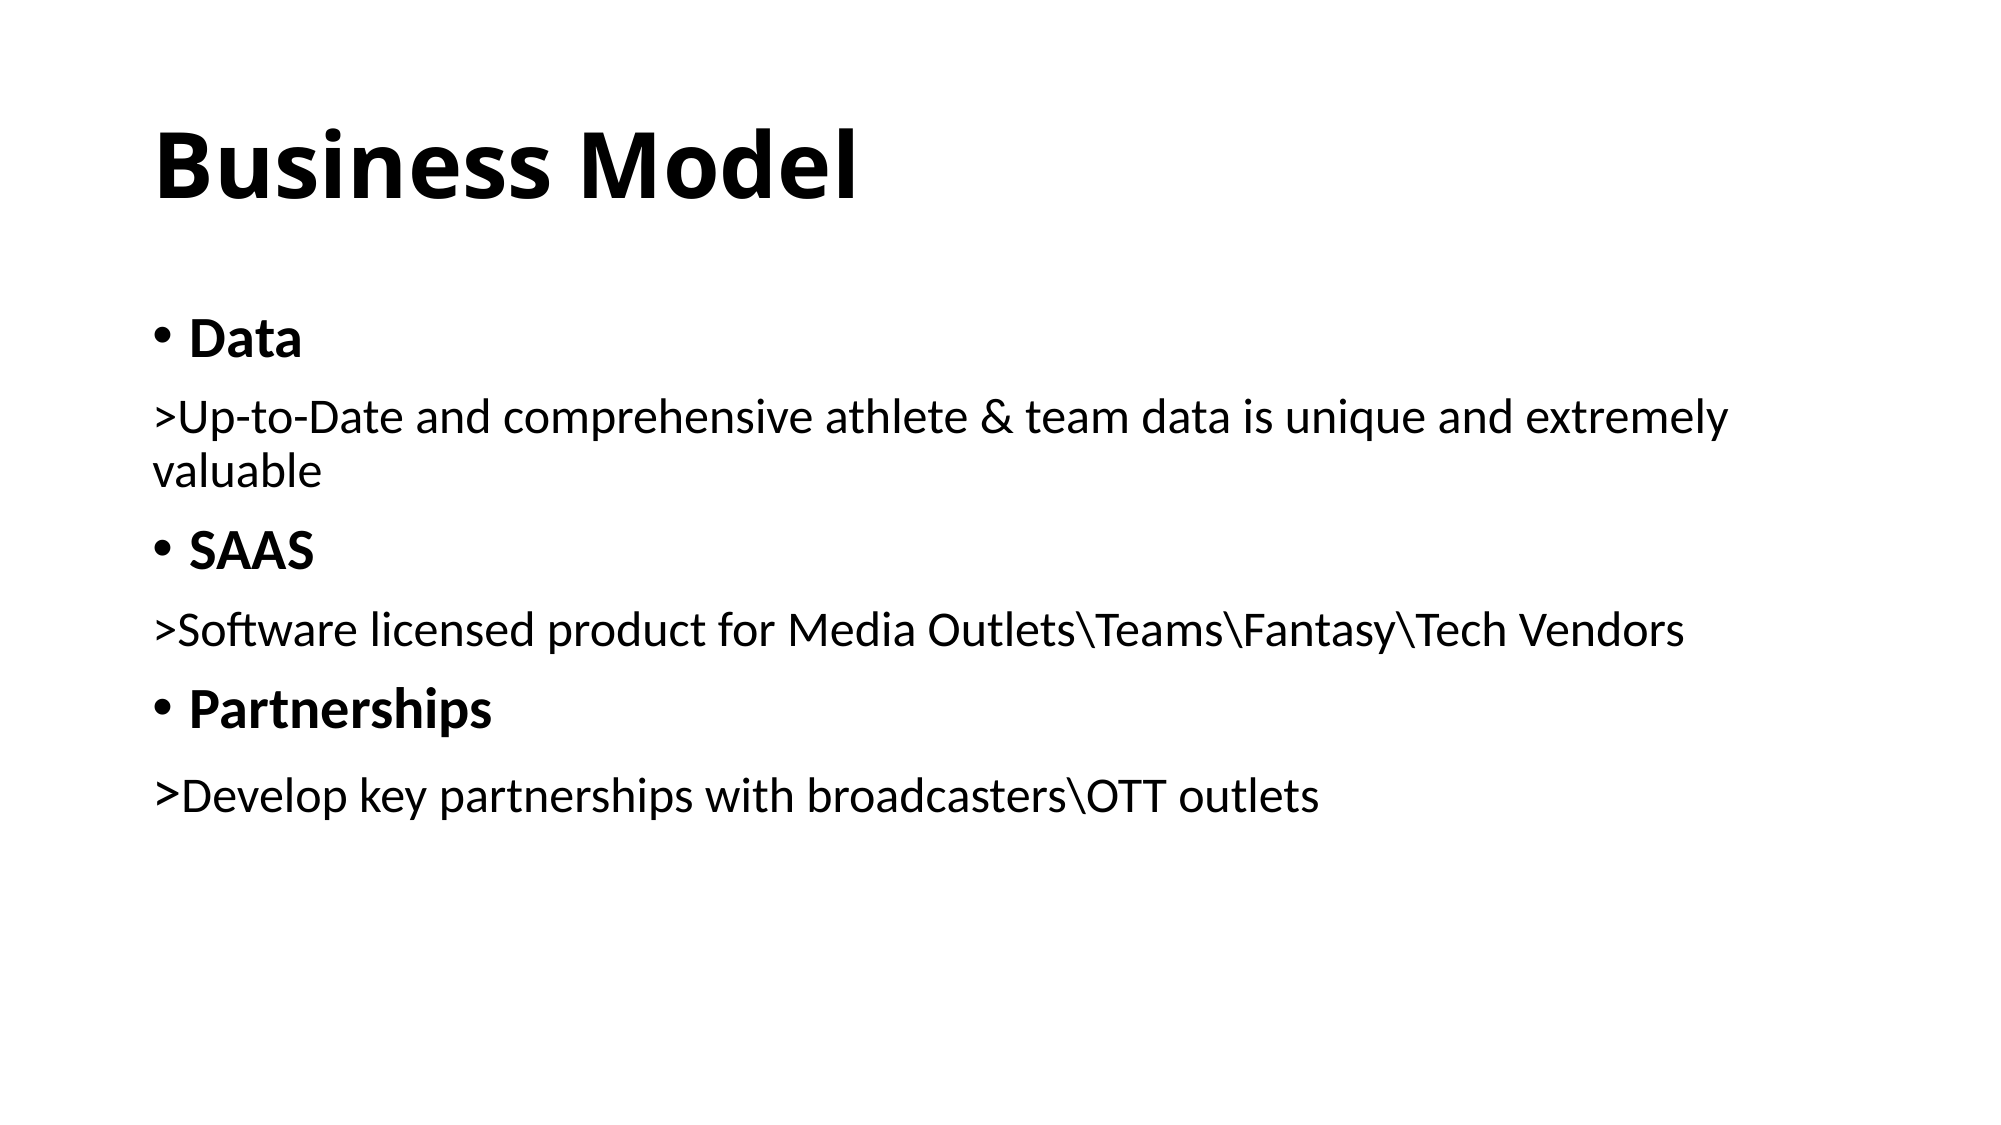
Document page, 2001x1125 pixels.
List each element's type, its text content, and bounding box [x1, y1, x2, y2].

list Data >Up-to-Date and comprehensive athlete & team data is unique and extremely valuable SAAS >Software licensed product for Media Outlets\Teams\Fantasy\Tech Vendors Partnerships >Develop key partnerships with broadcasters\OTT outlets [137, 299, 1863, 1014]
title Business Model [137, 59, 1863, 278]
